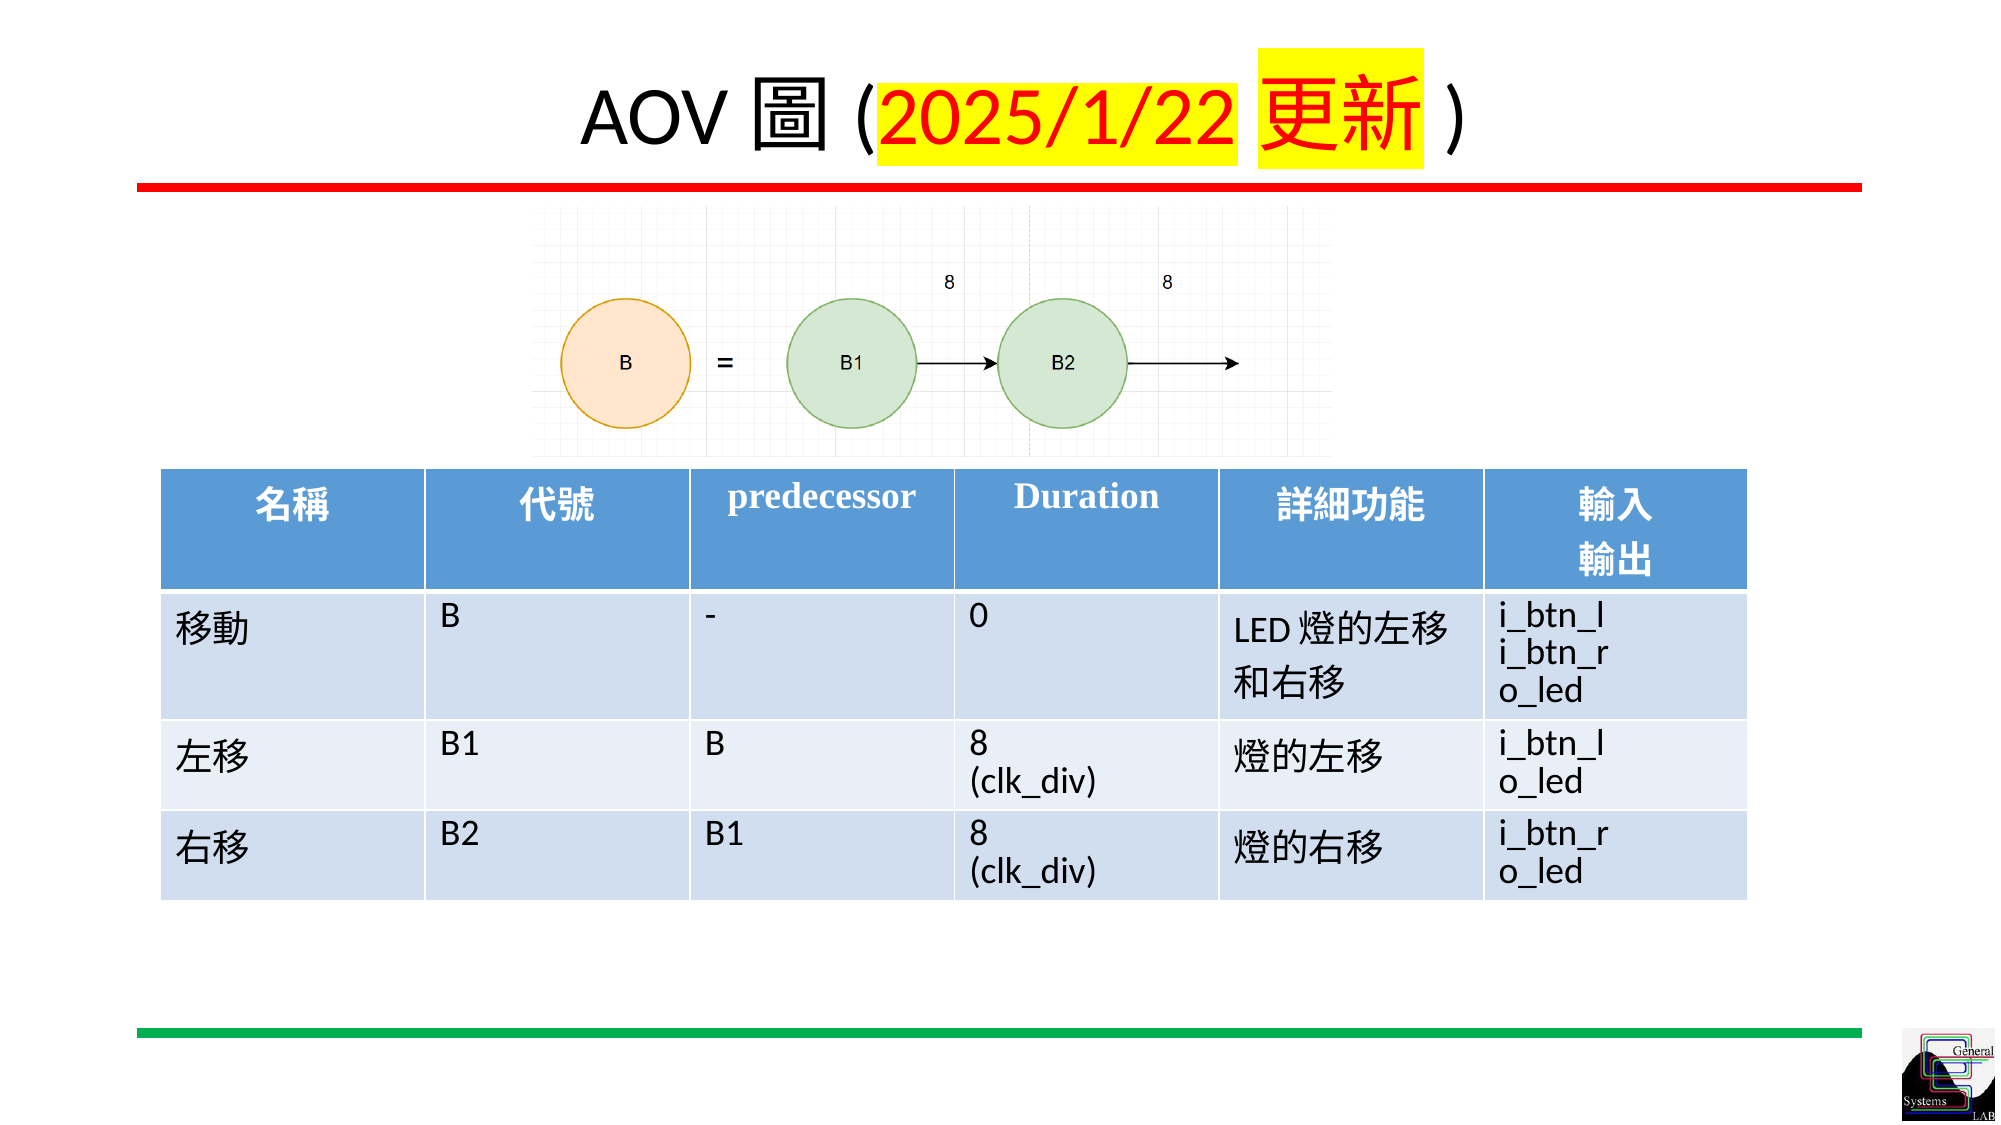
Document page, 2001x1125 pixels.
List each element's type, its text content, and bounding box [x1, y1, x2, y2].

table_cell 移動 [161, 594, 424, 719]
table_cell i_btn_l i_btn_r o_led [1485, 594, 1747, 719]
table_header 詳細功能 [1220, 469, 1483, 589]
table_cell B1 [426, 721, 689, 809]
table_cell 8 (clk_div) [955, 721, 1218, 809]
table_cell 燈的左移 [1220, 721, 1483, 809]
table_header 名稱 [161, 469, 424, 589]
table_cell 8 (clk_div) [955, 811, 1218, 900]
table_header 代號 [426, 469, 689, 589]
table_cell B1 [691, 811, 954, 900]
text_box AOV圖(2025/1/22更新) [565, 54, 1484, 170]
table_cell 燈的右移 [1220, 811, 1483, 900]
table_cell i_btn_r o_led [1485, 811, 1747, 900]
table_cell 右移 [161, 811, 424, 900]
picture [1902, 1028, 1995, 1121]
table_cell B2 [426, 811, 689, 900]
table_cell 左移 [161, 721, 424, 809]
table_cell i_btn_l o_led [1485, 721, 1747, 809]
table_cell 0 [955, 594, 1218, 719]
table_cell LED燈的左移 和右移 [1220, 594, 1483, 719]
picture [532, 206, 1332, 457]
table_header predecessor [691, 469, 954, 589]
table_header Duration [955, 469, 1218, 589]
table_header 輸入 輸出 [1485, 469, 1747, 589]
table_cell - [691, 594, 954, 719]
table_cell B [691, 721, 954, 809]
table_cell B [426, 594, 689, 719]
